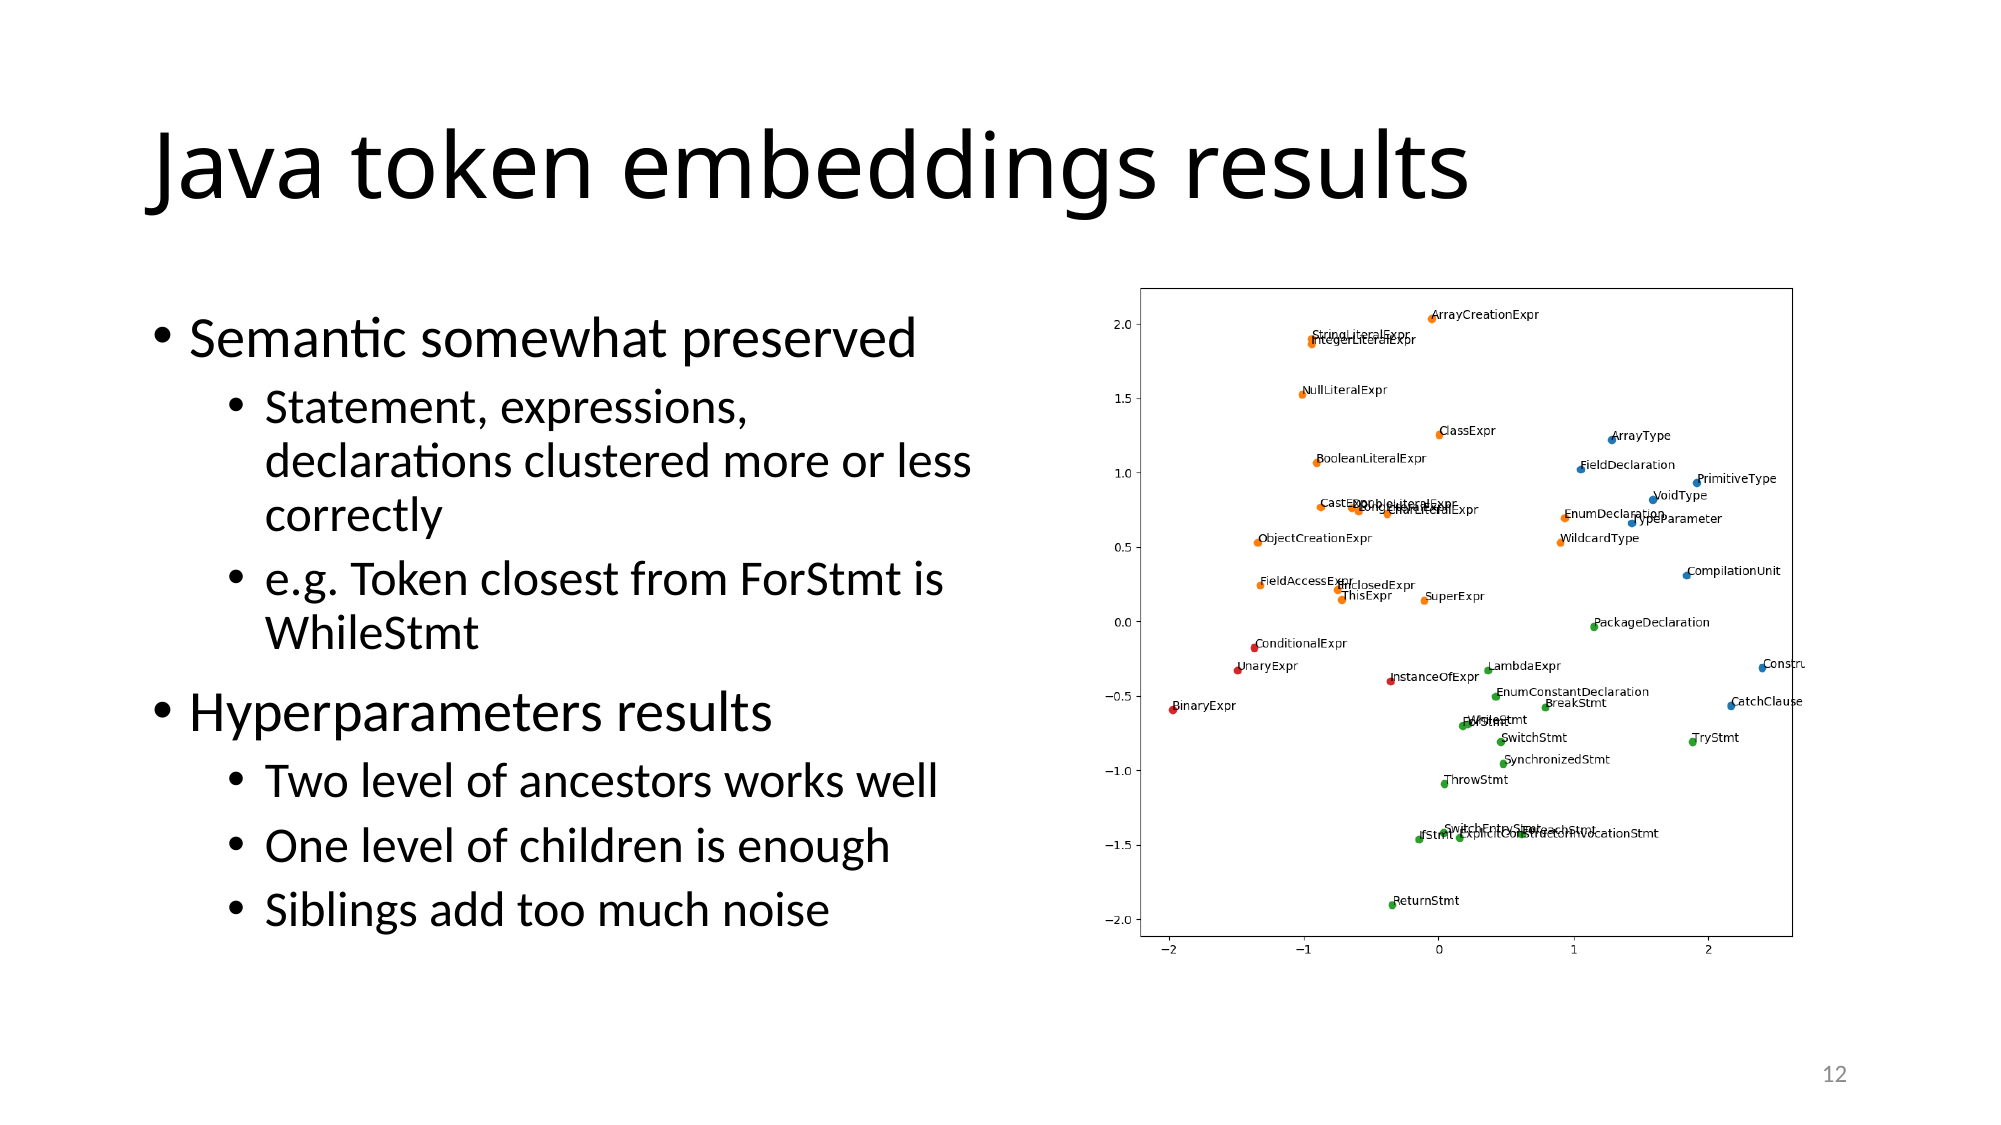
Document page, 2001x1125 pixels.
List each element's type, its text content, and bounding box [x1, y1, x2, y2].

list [1105, 277, 1805, 959]
title Java token embeddings results [137, 59, 1888, 278]
slide_number 12 [1412, 1042, 1863, 1103]
list Semantic somewhat preserved Statement, expressions, declarations clustered more or less correctly e.g. Token closest from ForStmt is WhileStmt Hyperparameters results Two level of ancestors works well One level of children is enough Siblings add too much noise [137, 299, 995, 1014]
